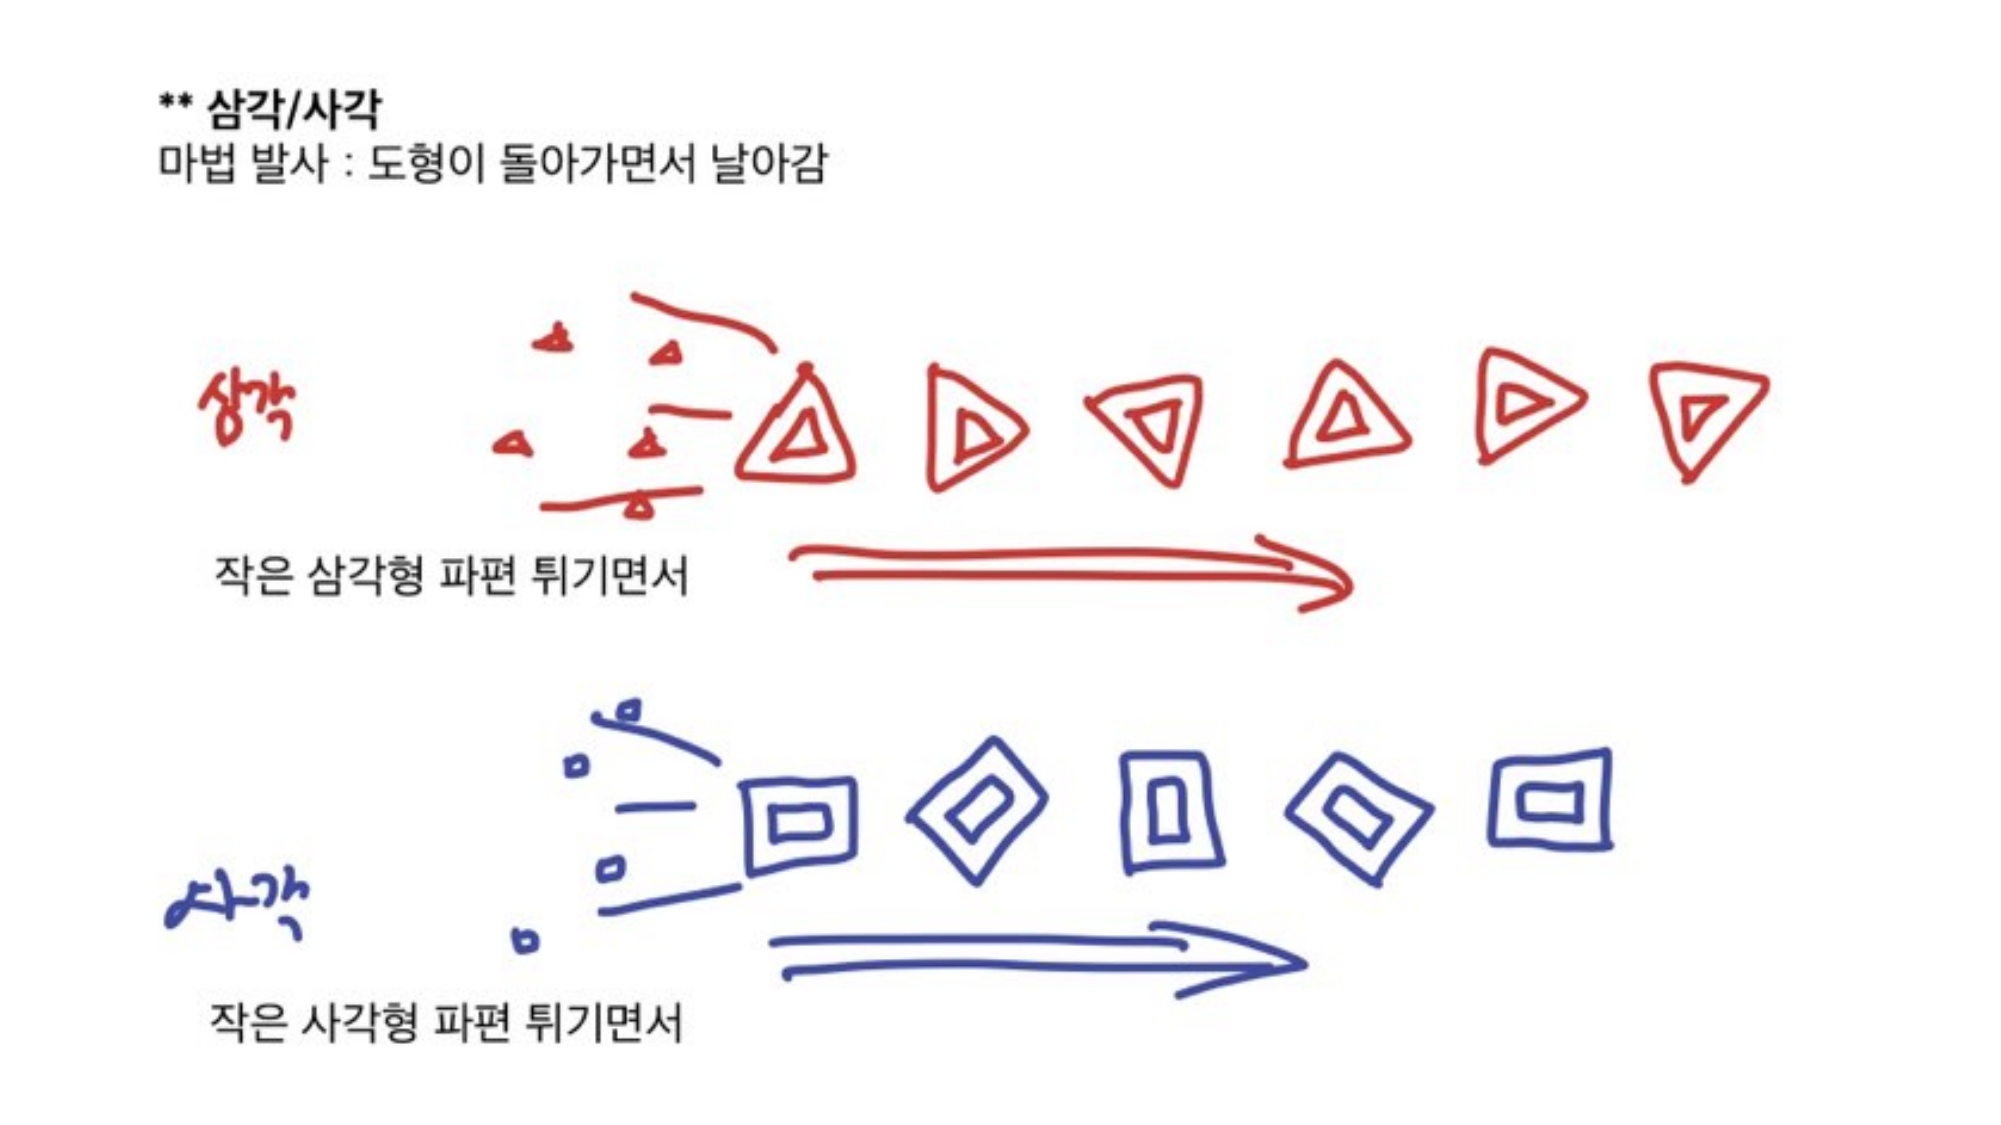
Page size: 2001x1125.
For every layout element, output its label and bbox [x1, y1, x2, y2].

picture [119, 72, 1783, 1058]
